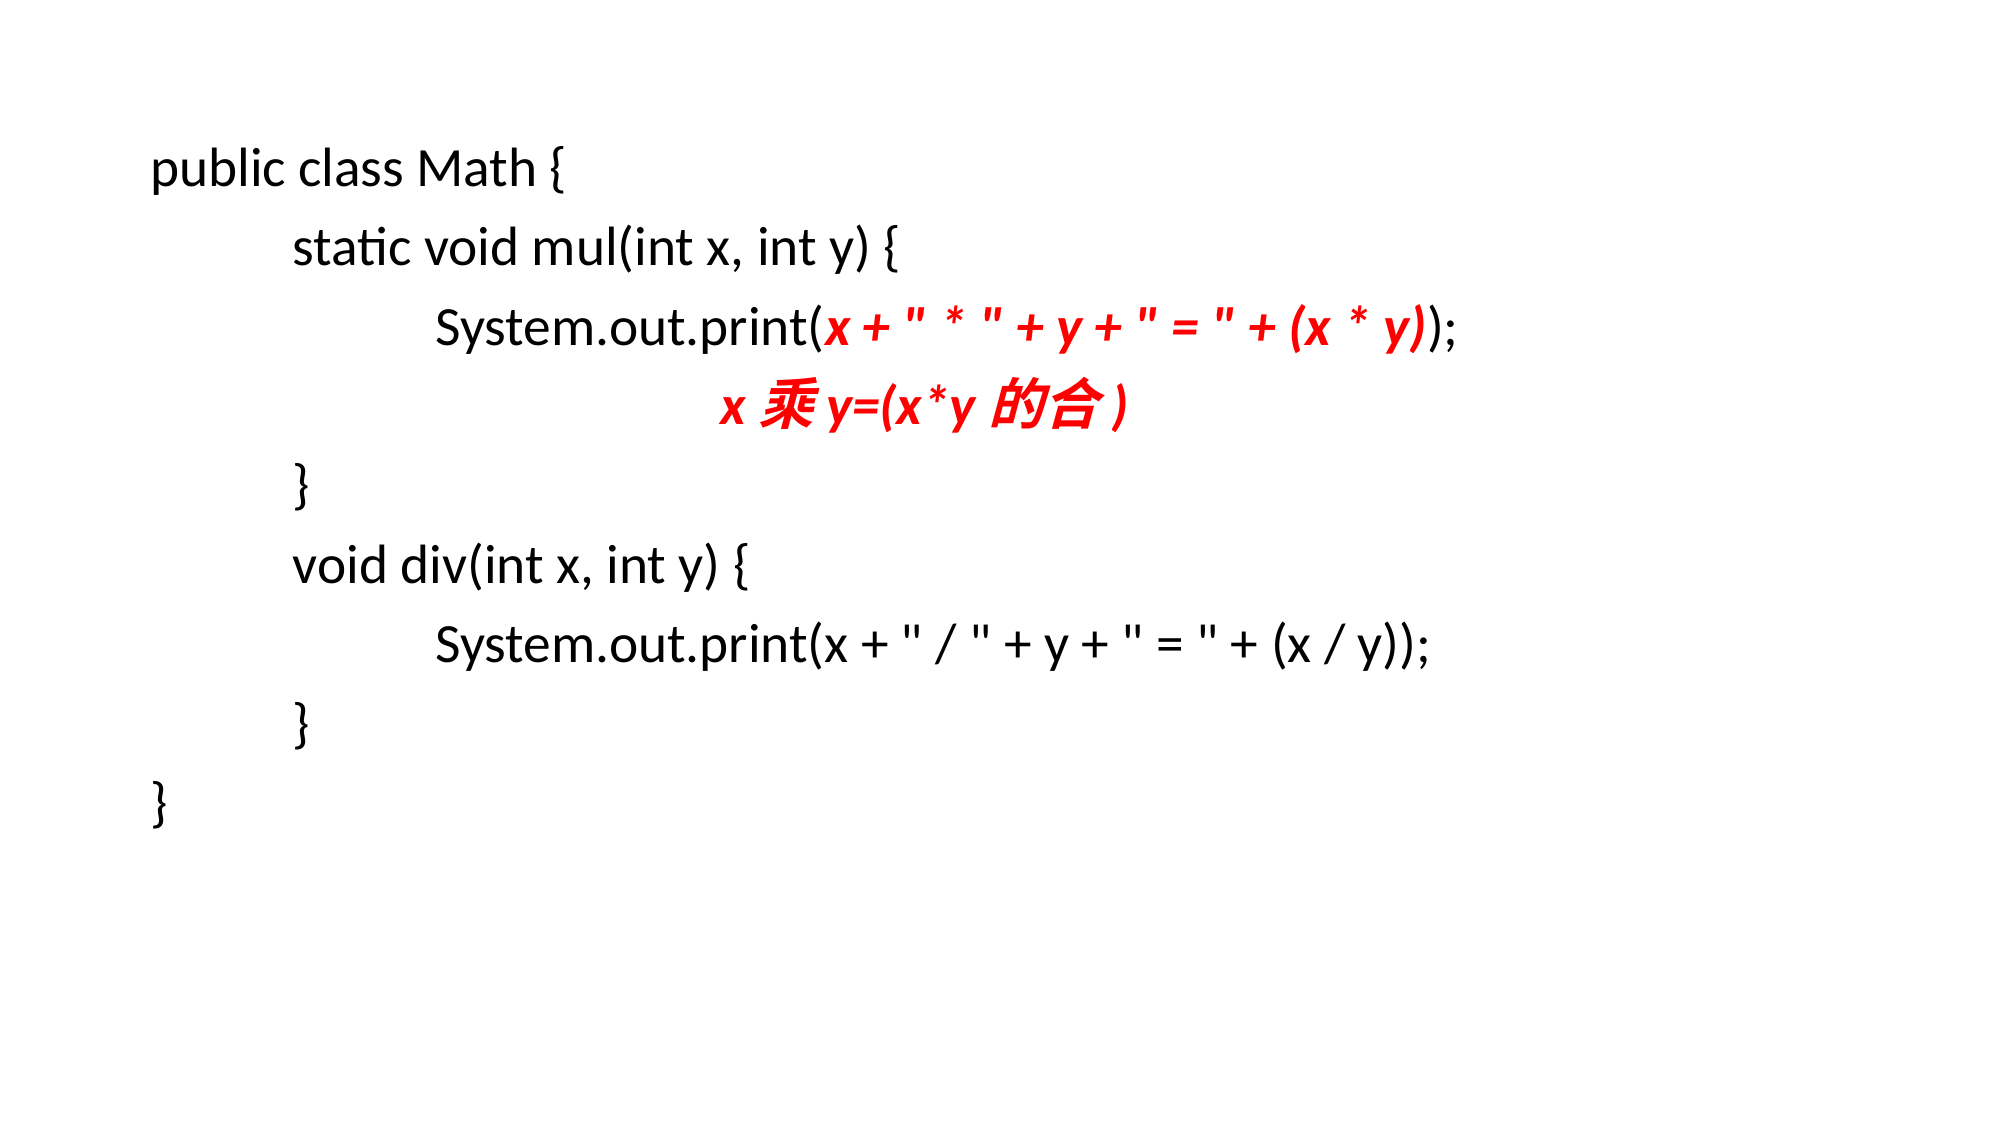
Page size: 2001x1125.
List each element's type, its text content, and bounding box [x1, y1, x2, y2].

list public class Math { static void mul(int x, int y) { System.out.print(x + " * " + y + " = " + (x * y)); x乘y=(x*y的合) } void div(int x, int y) { System.out.print(x + " / " + y + " = " + (x / y)); } } [135, 130, 1861, 845]
